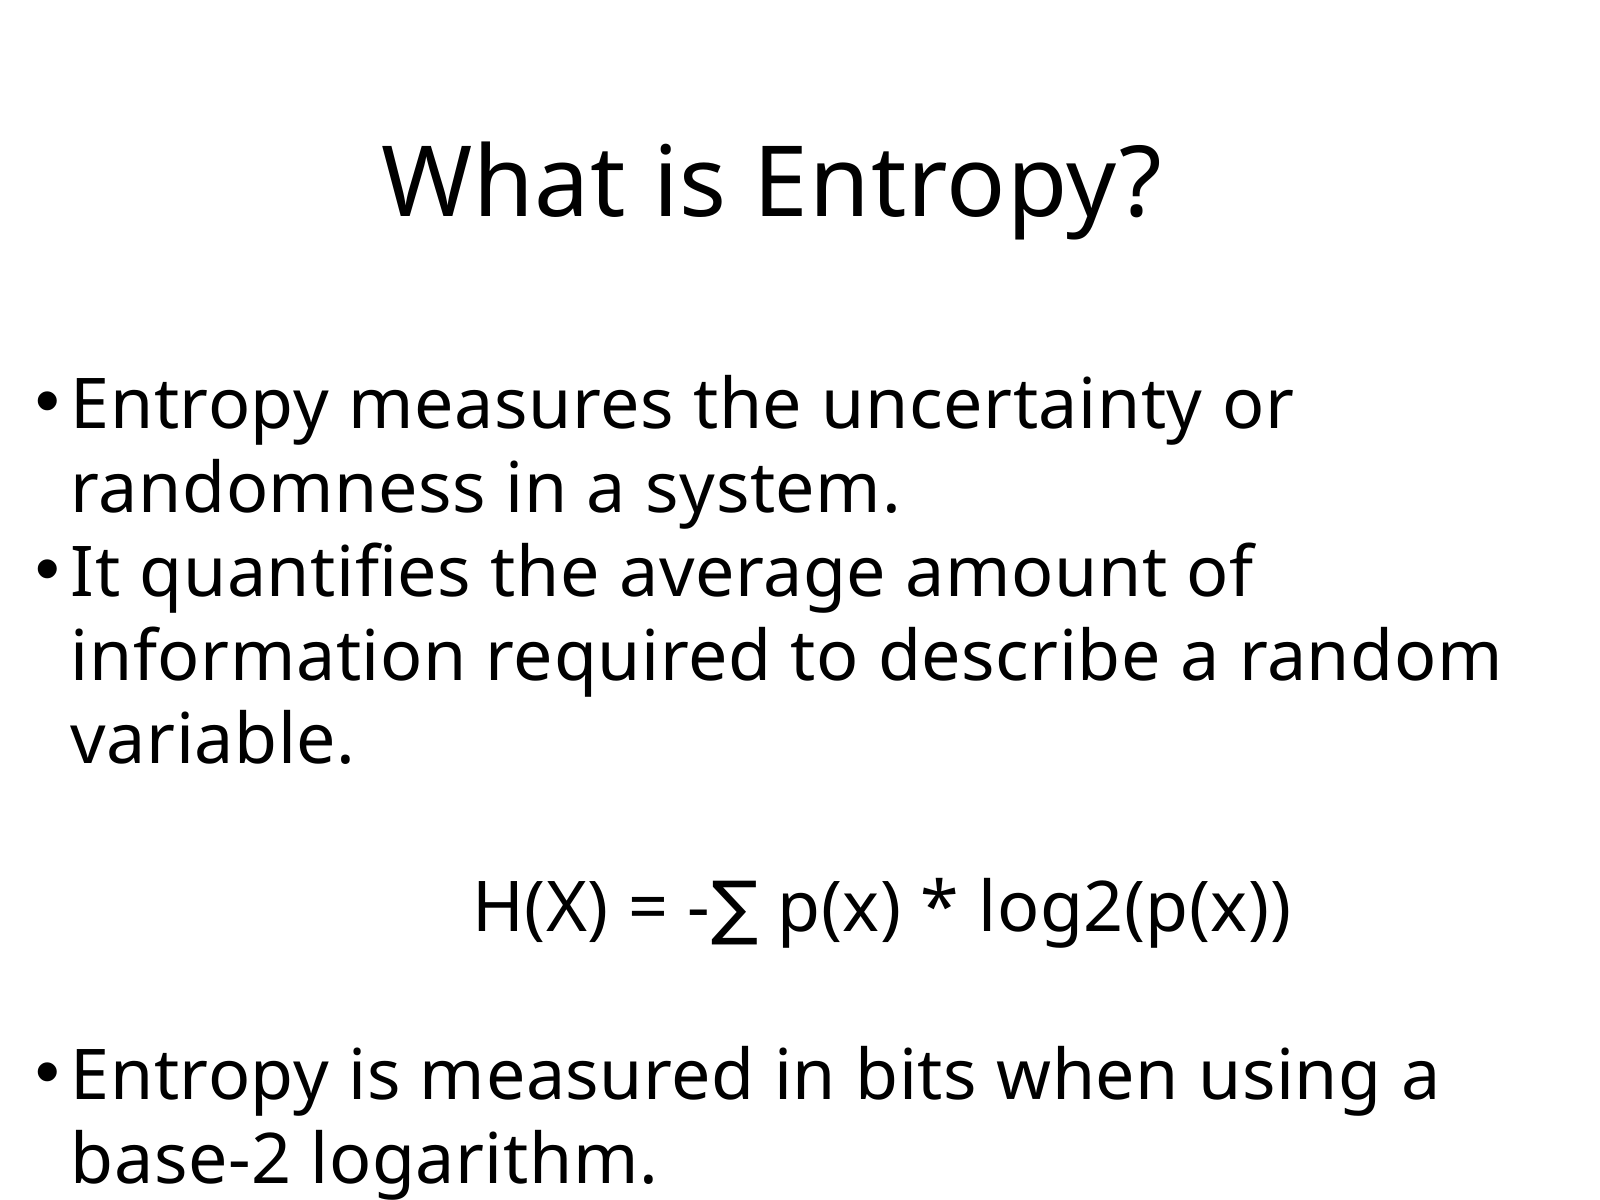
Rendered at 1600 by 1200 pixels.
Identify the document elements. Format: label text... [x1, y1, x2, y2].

text_box Entropy measures the uncertainty or randomness in a system. It quantifies the average amount of information required to describe a random variable. H(X) = -∑ p(x) * log2(p(x)) Entropy is measured in bits when using a base-2 logarithm. [0, 274, 1600, 1198]
text_box What is Entropy? [65, 118, 1480, 237]
